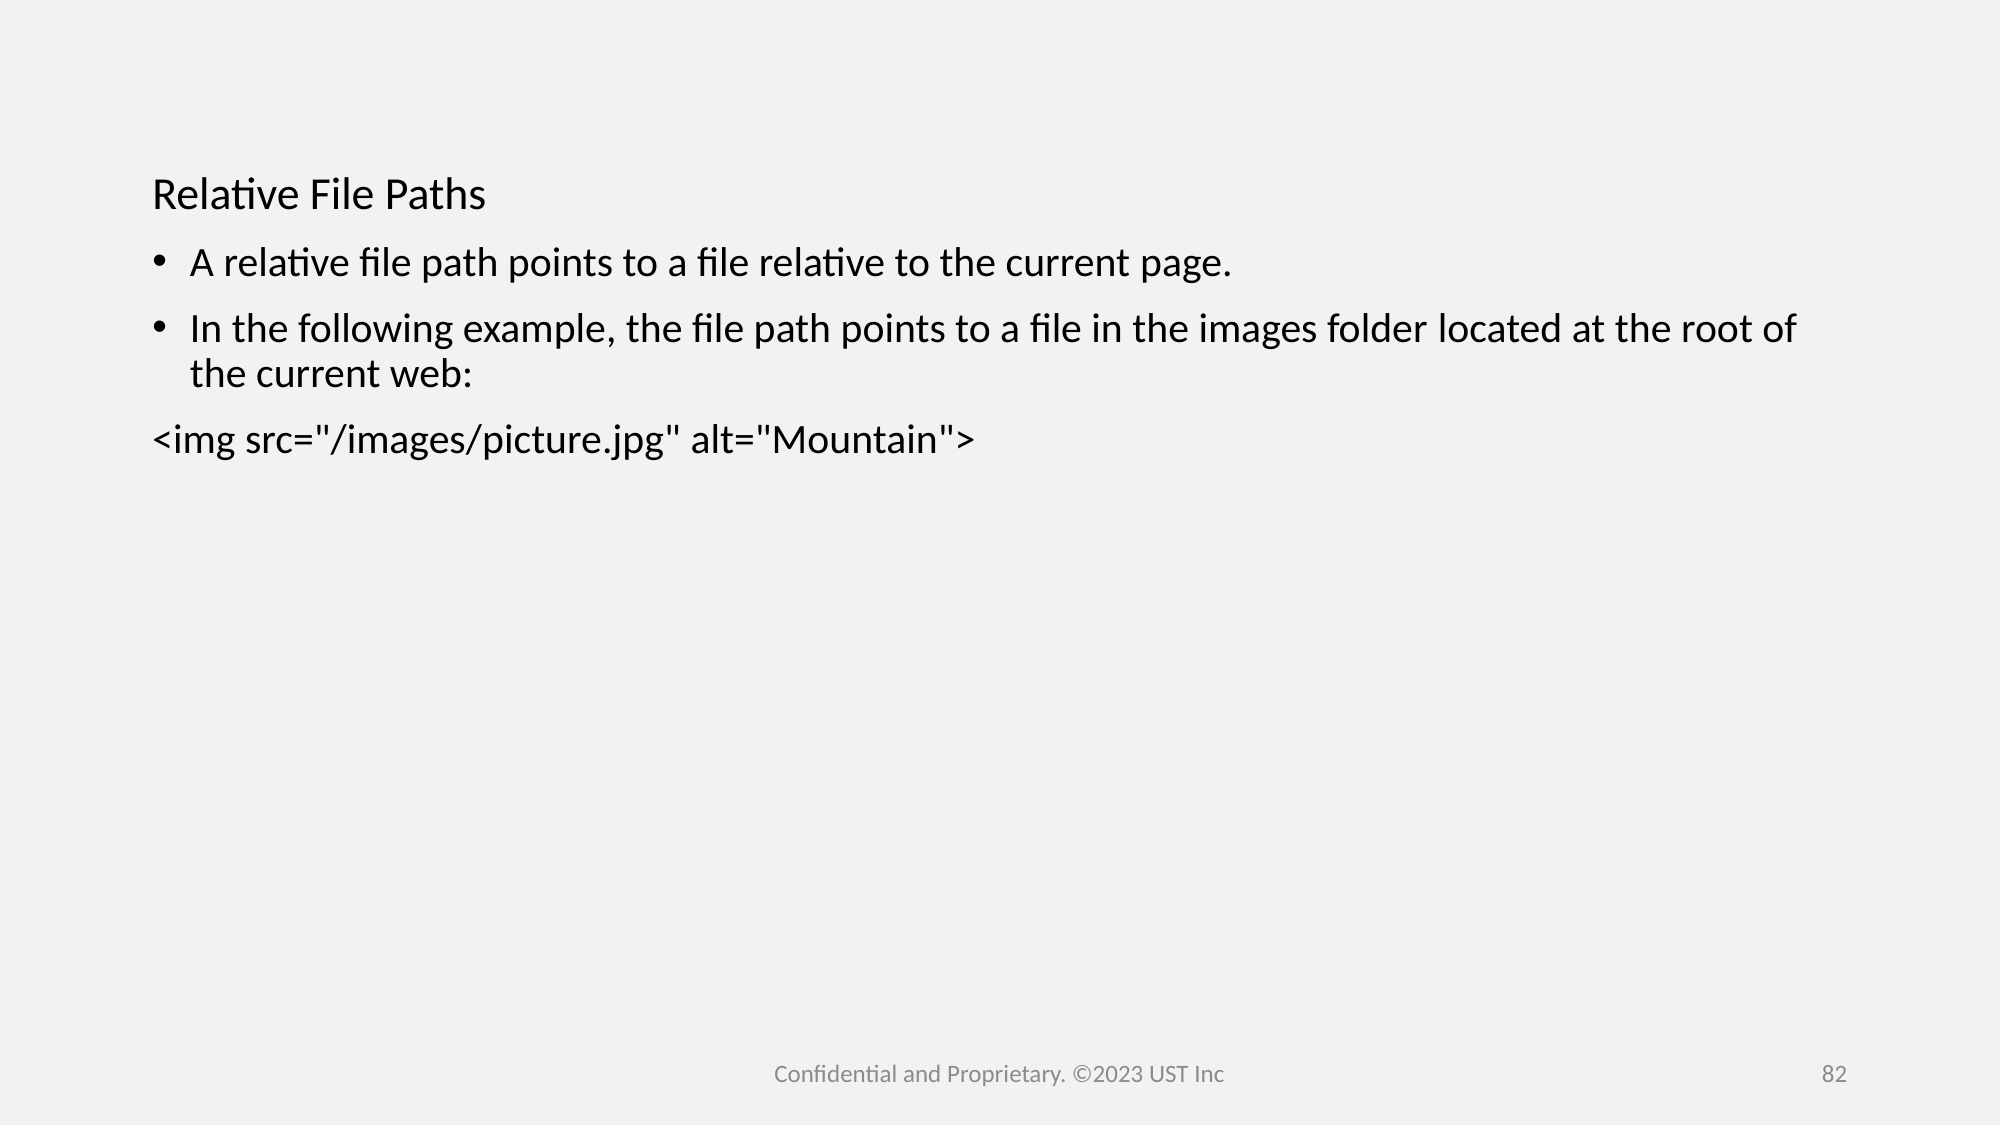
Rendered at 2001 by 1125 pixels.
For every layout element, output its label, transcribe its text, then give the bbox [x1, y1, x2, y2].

footer Confidential and Proprietary. ©2023 UST Inc [662, 1042, 1338, 1103]
list Relative File Paths A relative file path points to a file relative to the current page. In the following example, the file path points to a file in the images folder located at the root of the current web: <img src="/images/picture.jpg" alt="Mountain"> [137, 162, 1863, 1014]
slide_number 82 [1412, 1042, 1863, 1103]
